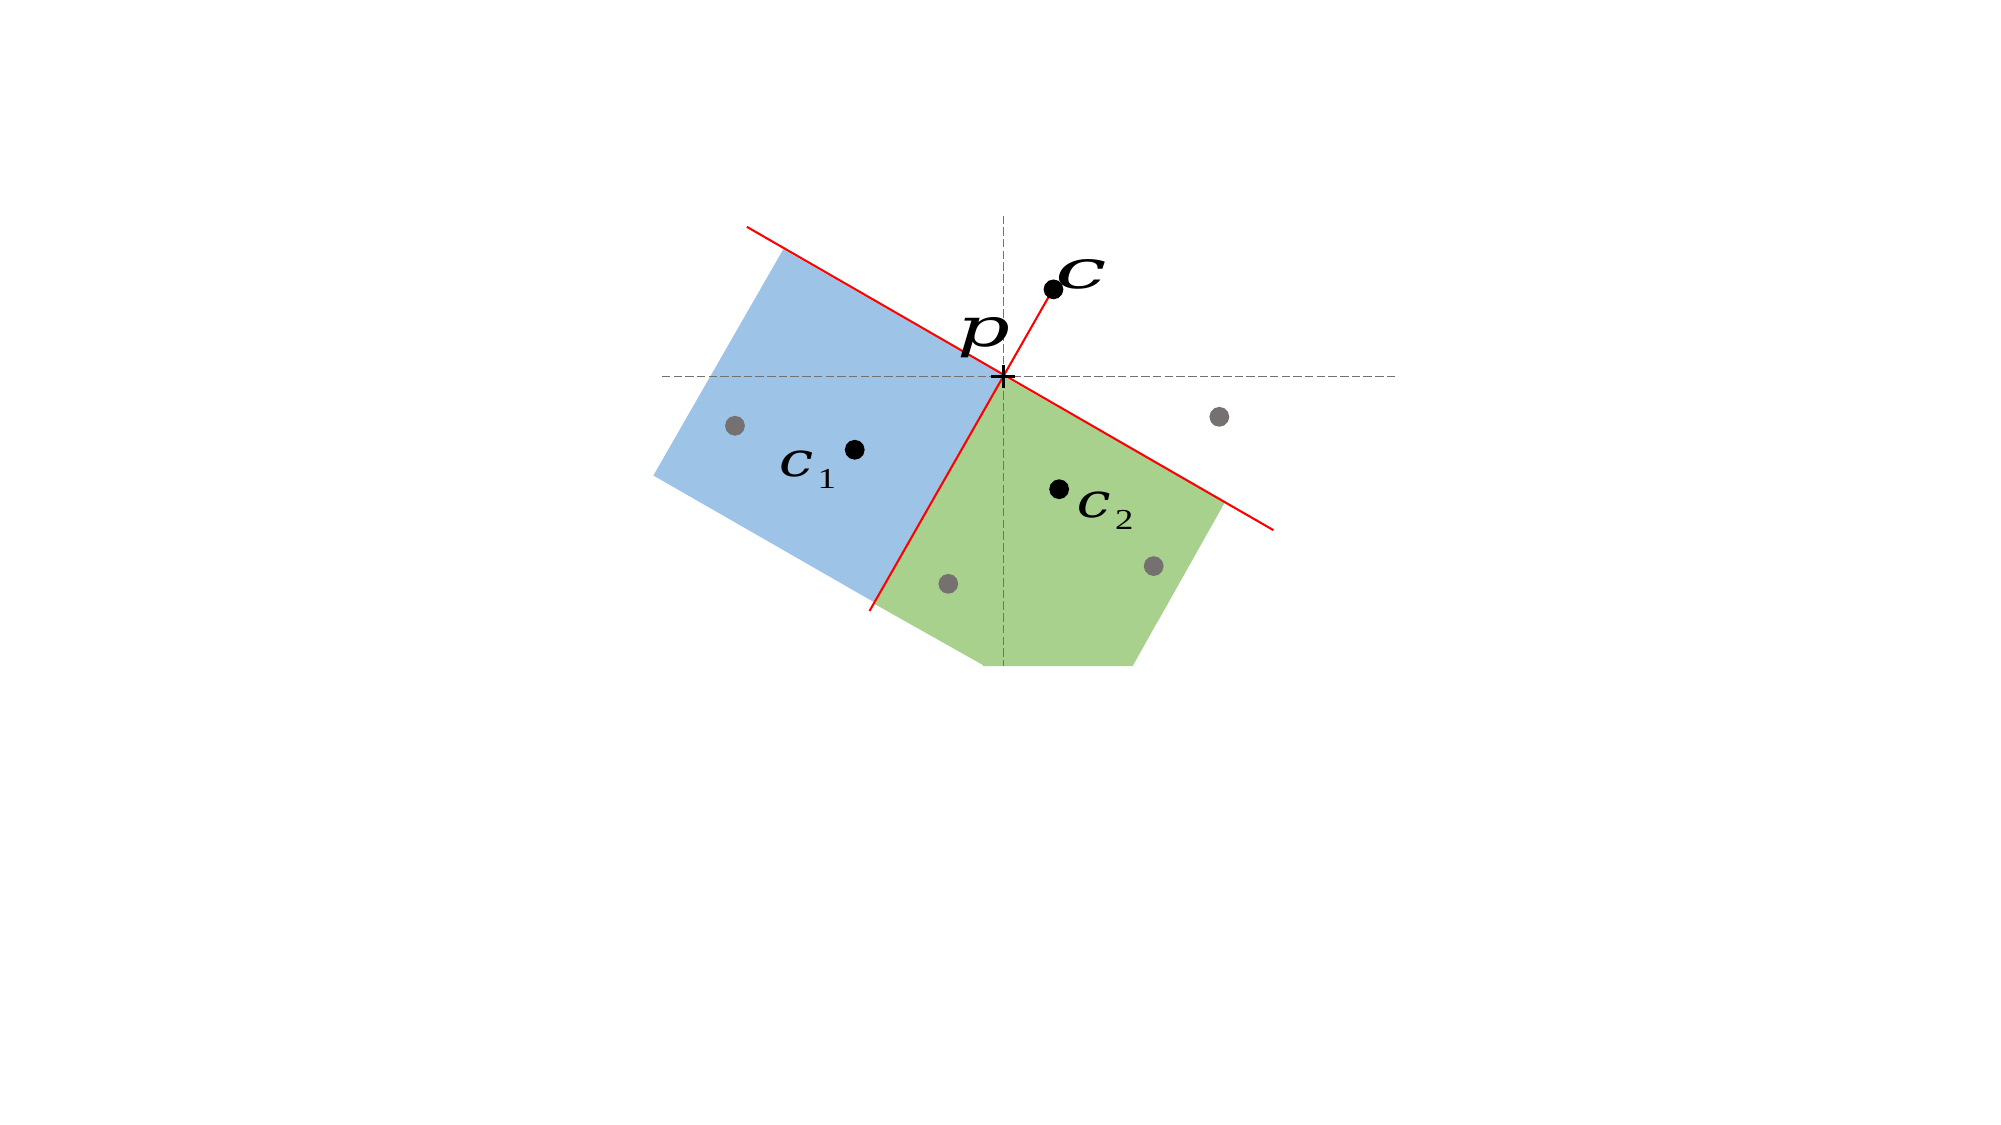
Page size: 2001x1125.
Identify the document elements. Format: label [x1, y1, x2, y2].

text_box [659, 215, 1396, 682]
